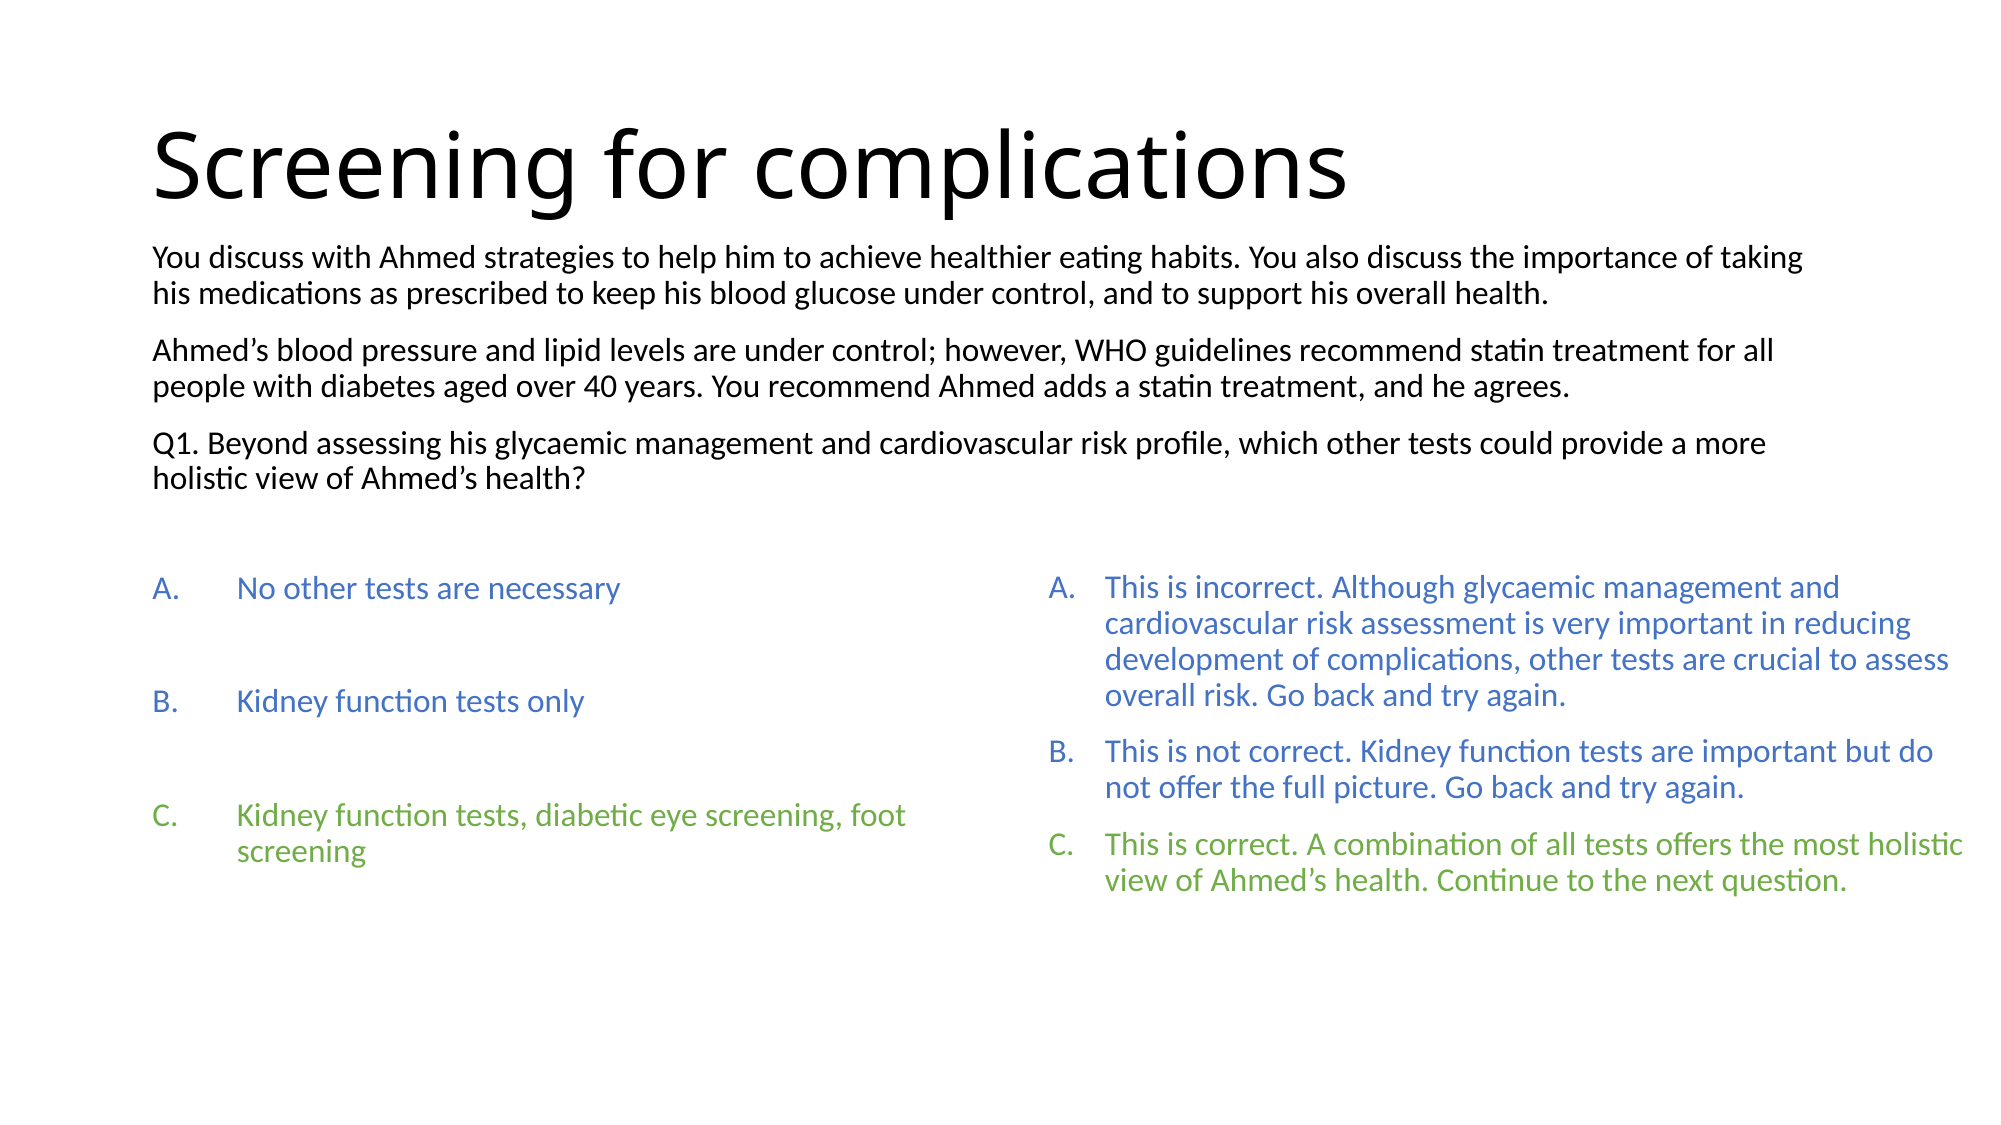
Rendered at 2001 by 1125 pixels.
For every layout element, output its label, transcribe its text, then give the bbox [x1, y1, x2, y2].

text_box This is incorrect. Although glycaemic management and cardiovascular risk assessment is very important in reducing development of complications, other tests are crucial to assess overall risk. Go back and try again. This is not correct. Kidney function tests are important but do not offer the full picture. Go back and try again. This is correct. A combination of all tests offers the most holistic view of Ahmed’s health. Continue to the next question. [1033, 562, 1984, 960]
title Screening for complications [137, 59, 1863, 232]
list You discuss with Ahmed strategies to help him to achieve healthier eating habits. You also discuss the importance of taking his medications as prescribed to keep his blood glucose under control, and to support his overall health. Ahmed’s blood pressure and lipid levels are under control; however, WHO guidelines recommend statin treatment for all people with diabetes aged over 40 years. You recommend Ahmed adds a statin treatment, and he agrees. Q1. Beyond assessing his glycaemic management and cardiovascular risk profile, which other tests could provide a more holistic view of Ahmed’s health? [137, 232, 1863, 371]
text_box No other tests are necessary Kidney function tests only Kidney function tests, diabetic eye screening, foot screening [137, 563, 1000, 947]
